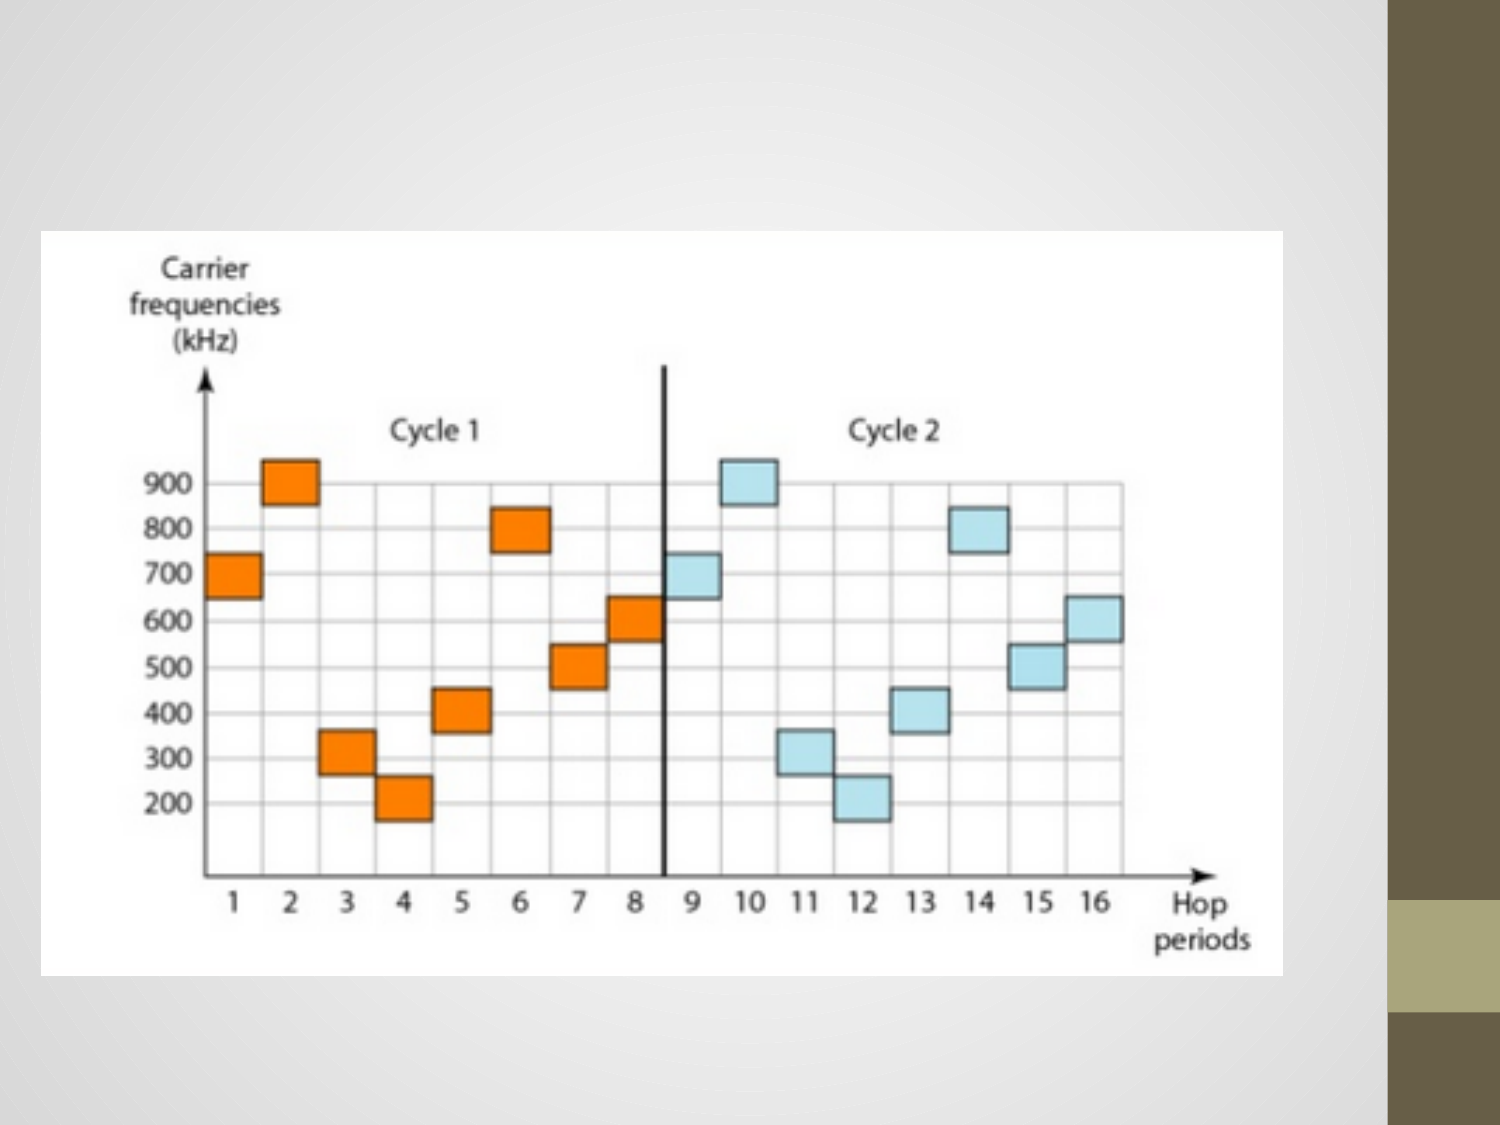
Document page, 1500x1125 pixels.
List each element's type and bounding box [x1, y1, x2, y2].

list [40, 231, 1283, 977]
